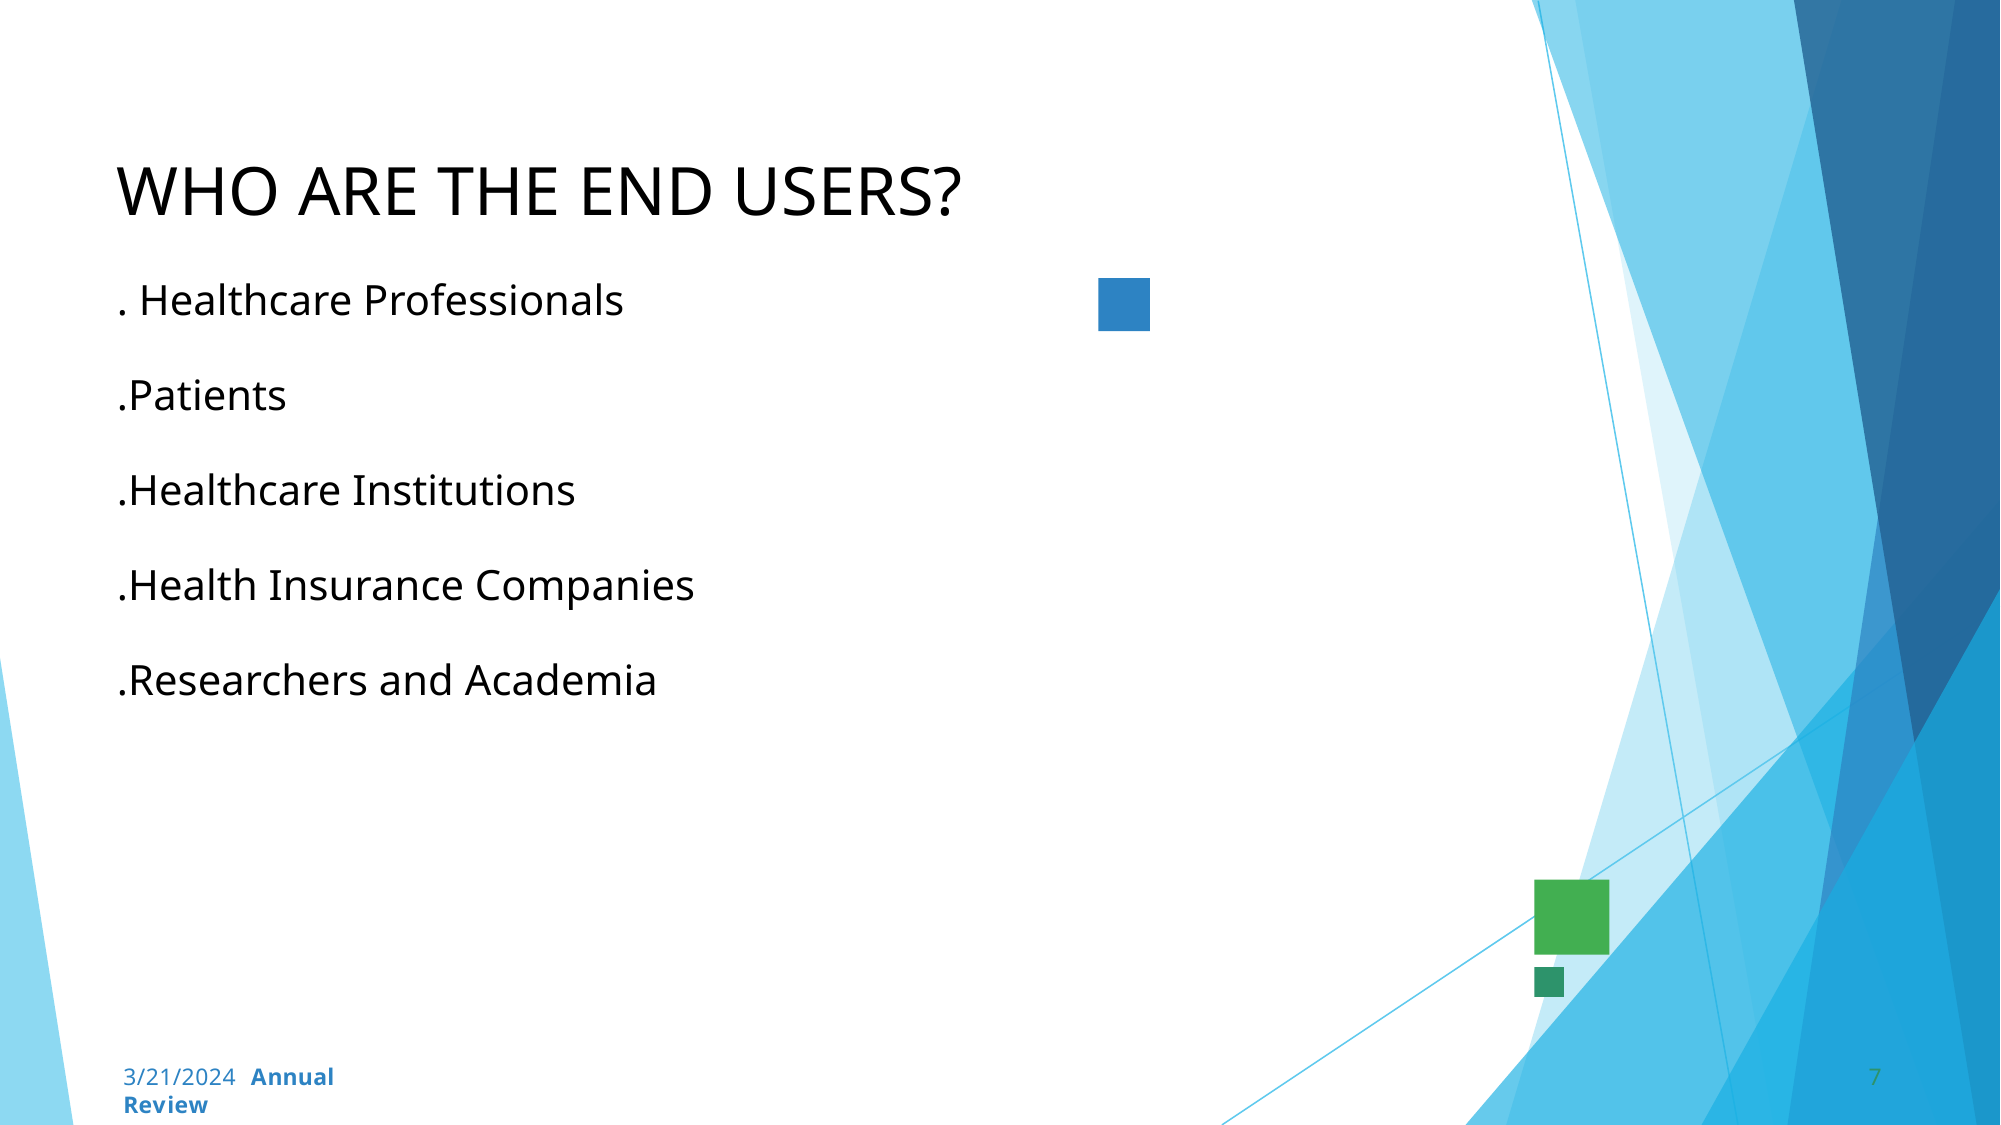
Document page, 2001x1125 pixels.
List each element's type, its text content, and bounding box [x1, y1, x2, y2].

text_box WHO ARE THE END USERS? . Healthcare Professionals .Patients .Healthcare Institutions .Health Insurance Companies .Researchers and Academia [114, 146, 1380, 704]
picture [118, 1012, 477, 1093]
text_box 3/21/2024 Annual Review [121, 1101, 417, 1118]
text_box 1 [1862, 1061, 1888, 1095]
text_box [1534, 879, 1610, 955]
text_box [1534, 967, 1564, 997]
